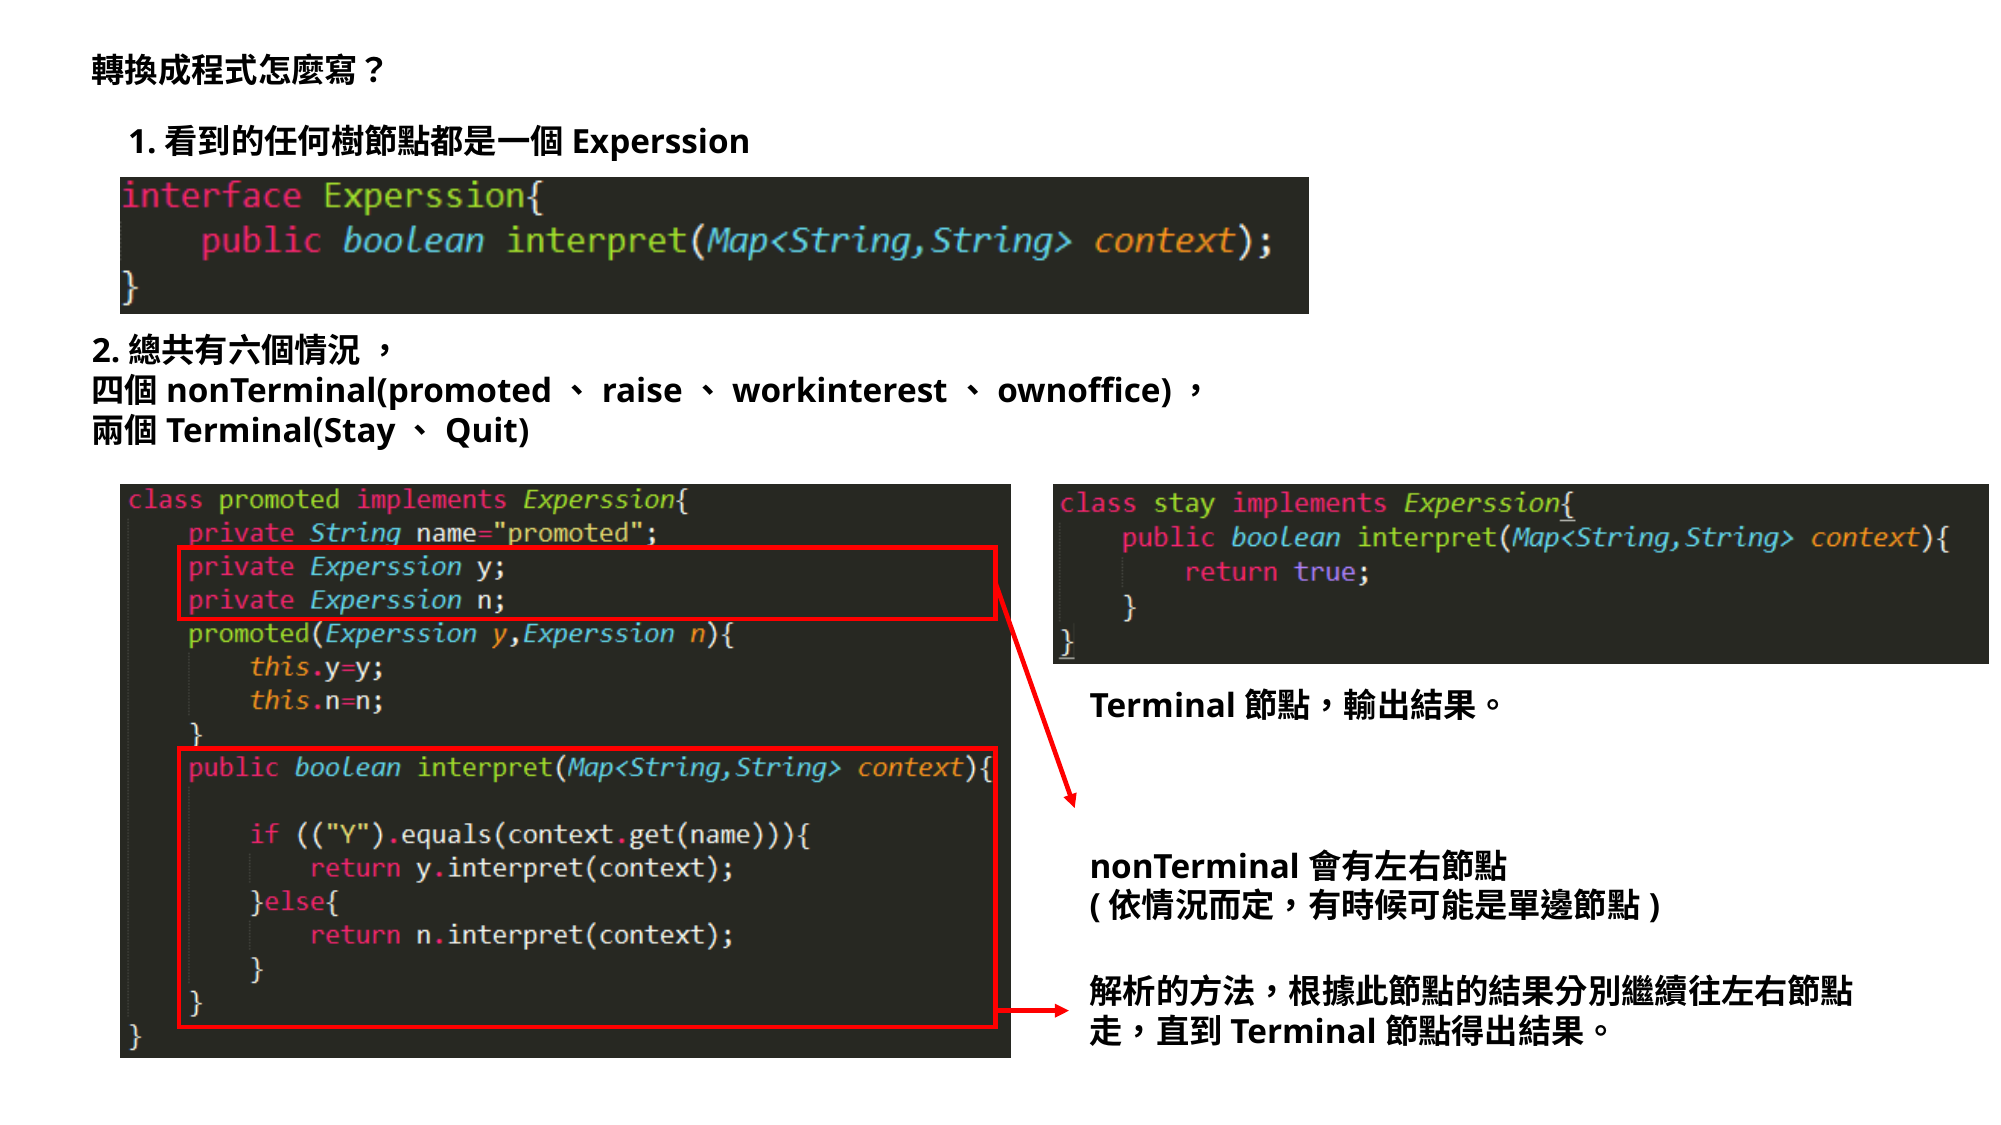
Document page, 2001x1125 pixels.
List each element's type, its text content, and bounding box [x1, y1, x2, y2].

text_box nonTerminal會有左右節點 (依情況而定，有時候可能是單邊節點) [1074, 837, 1900, 932]
picture [1053, 484, 1989, 665]
text_box 轉換成程式怎麼寫？ [77, 42, 407, 97]
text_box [995, 582, 1075, 808]
picture [120, 484, 1011, 1058]
text_box 1.看到的任何樹節點都是一個Experssion [113, 112, 766, 168]
text_box 2.總共有六個情況 ， 四個nonTerminal(promoted、raise、workinterest、ownoffice)， 兩個Terminal(Stay、Quit) [77, 321, 1229, 457]
text_box 解析的方法，根據此節點的結果分別繼續往左右節點走，直到Terminal節點得出結果。 [1074, 962, 1900, 1058]
text_box Terminal節點，輸出結果。 [1075, 676, 1900, 732]
picture [120, 177, 1309, 314]
